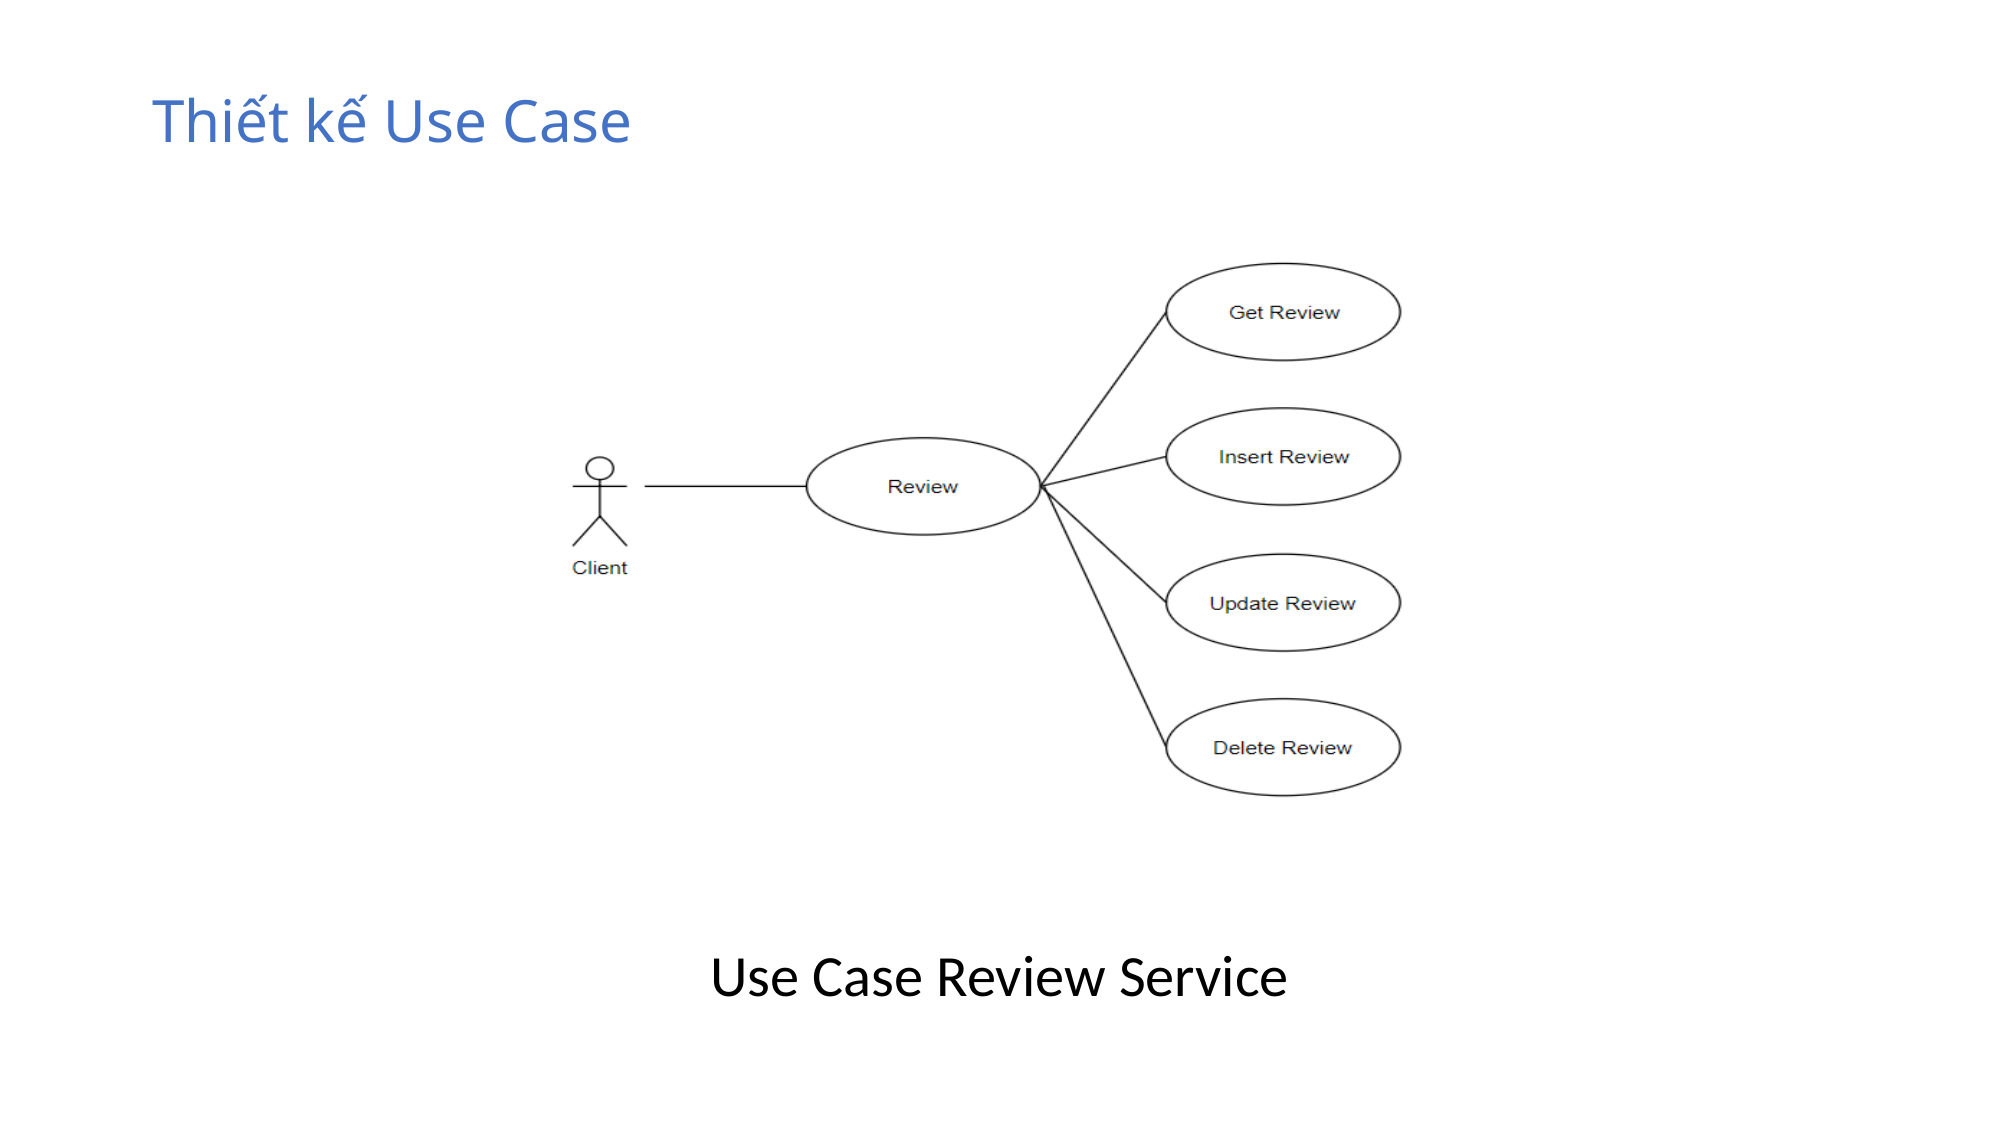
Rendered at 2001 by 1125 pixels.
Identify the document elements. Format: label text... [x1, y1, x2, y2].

text_box Thiết kế Use Case [137, 59, 1863, 187]
picture [524, 226, 1475, 833]
list Use Case Review Service [137, 938, 1863, 1047]
